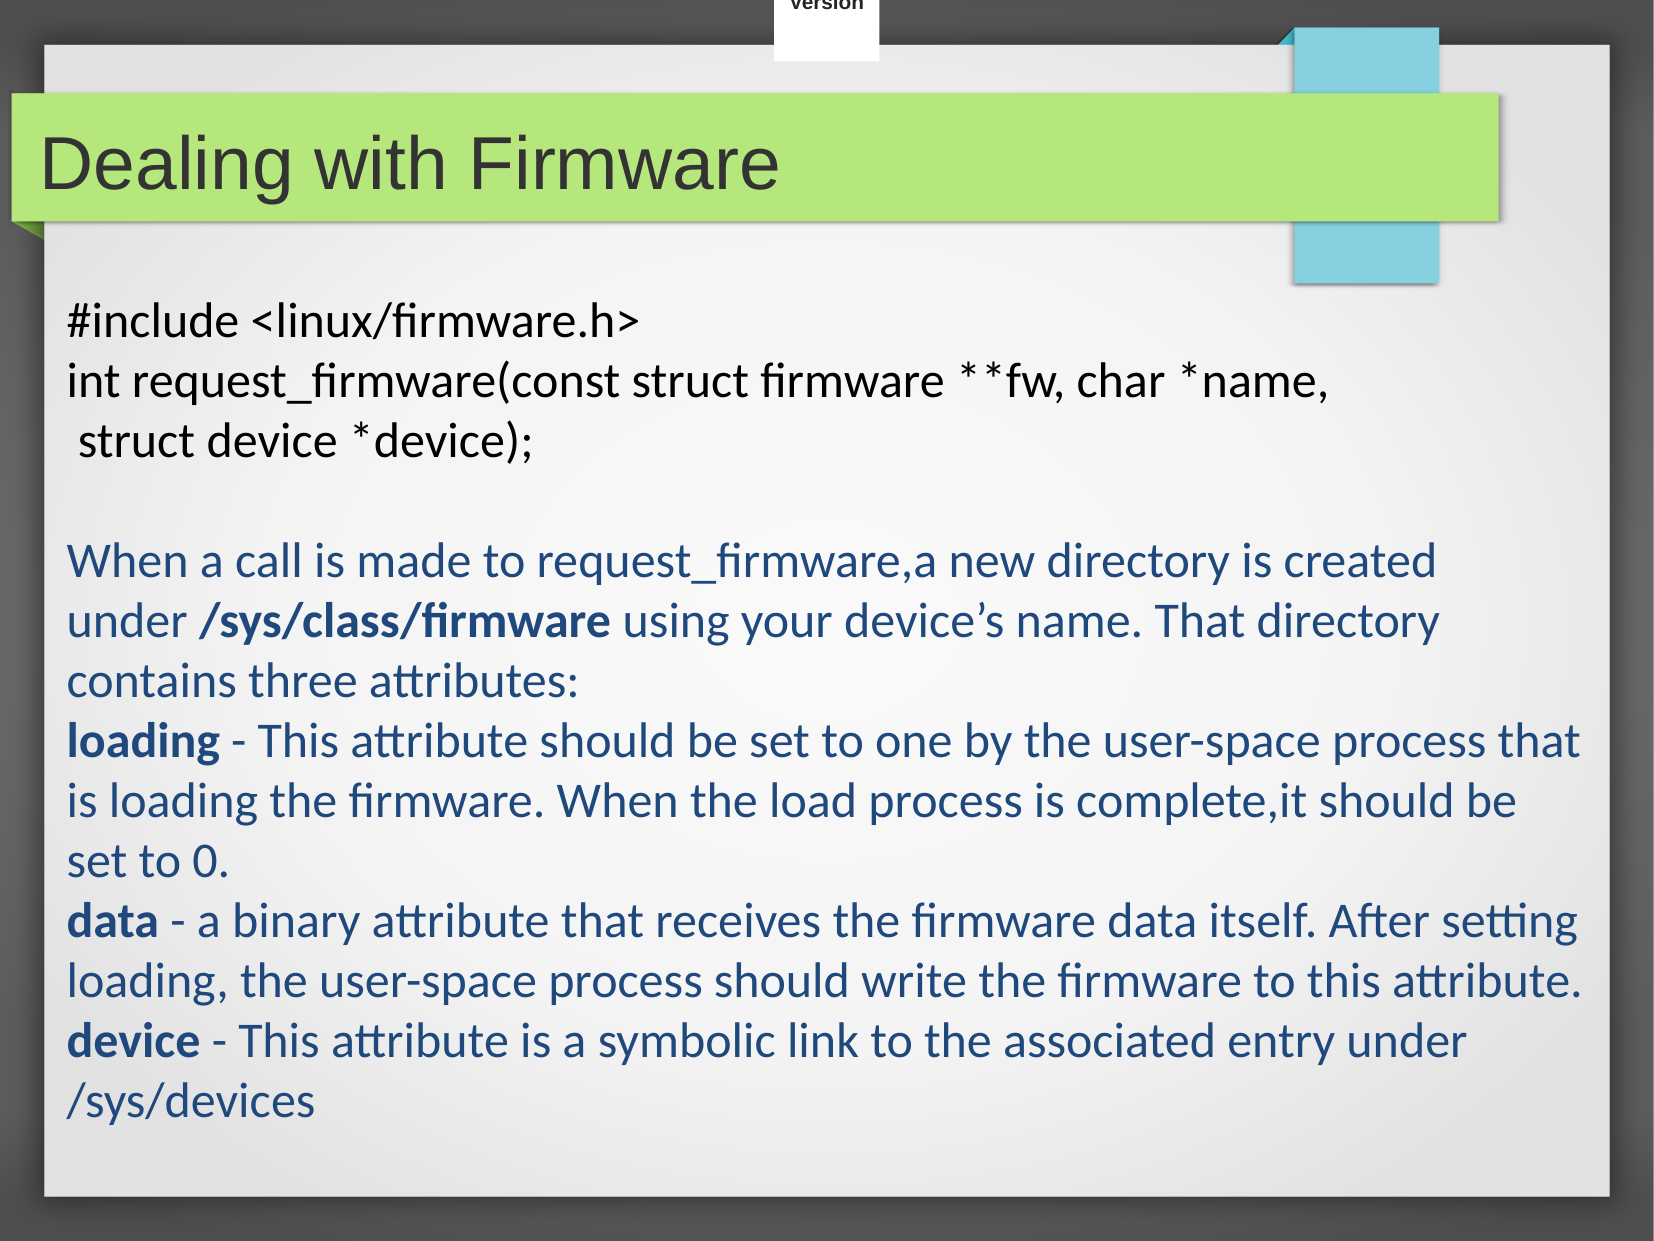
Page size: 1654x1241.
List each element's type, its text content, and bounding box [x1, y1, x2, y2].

title Dealing with Firmware [39, 106, 1565, 213]
picture [0, 0, 1654, 1241]
text_box Version [774, 0, 880, 62]
text_box #include <linux/firmware.h> int request_firmware(const struct firmware **fw, char *name, struct device *device); When a call is made to request_firmware,a new directory is created under /sys/class/firmware using your device’s name. That directory contains three attributes: loading - This attribute should be set to one by the user-space process that is loading the firmware. When the load process is complete,it should be set to 0. data - a binary attribute that receives the firmware data itself. After setting loading, the user-space process should write the firmware to this attribute. device - This attribute is a symbolic link to the associated entry under /sys/devices [51, 219, 1602, 1135]
